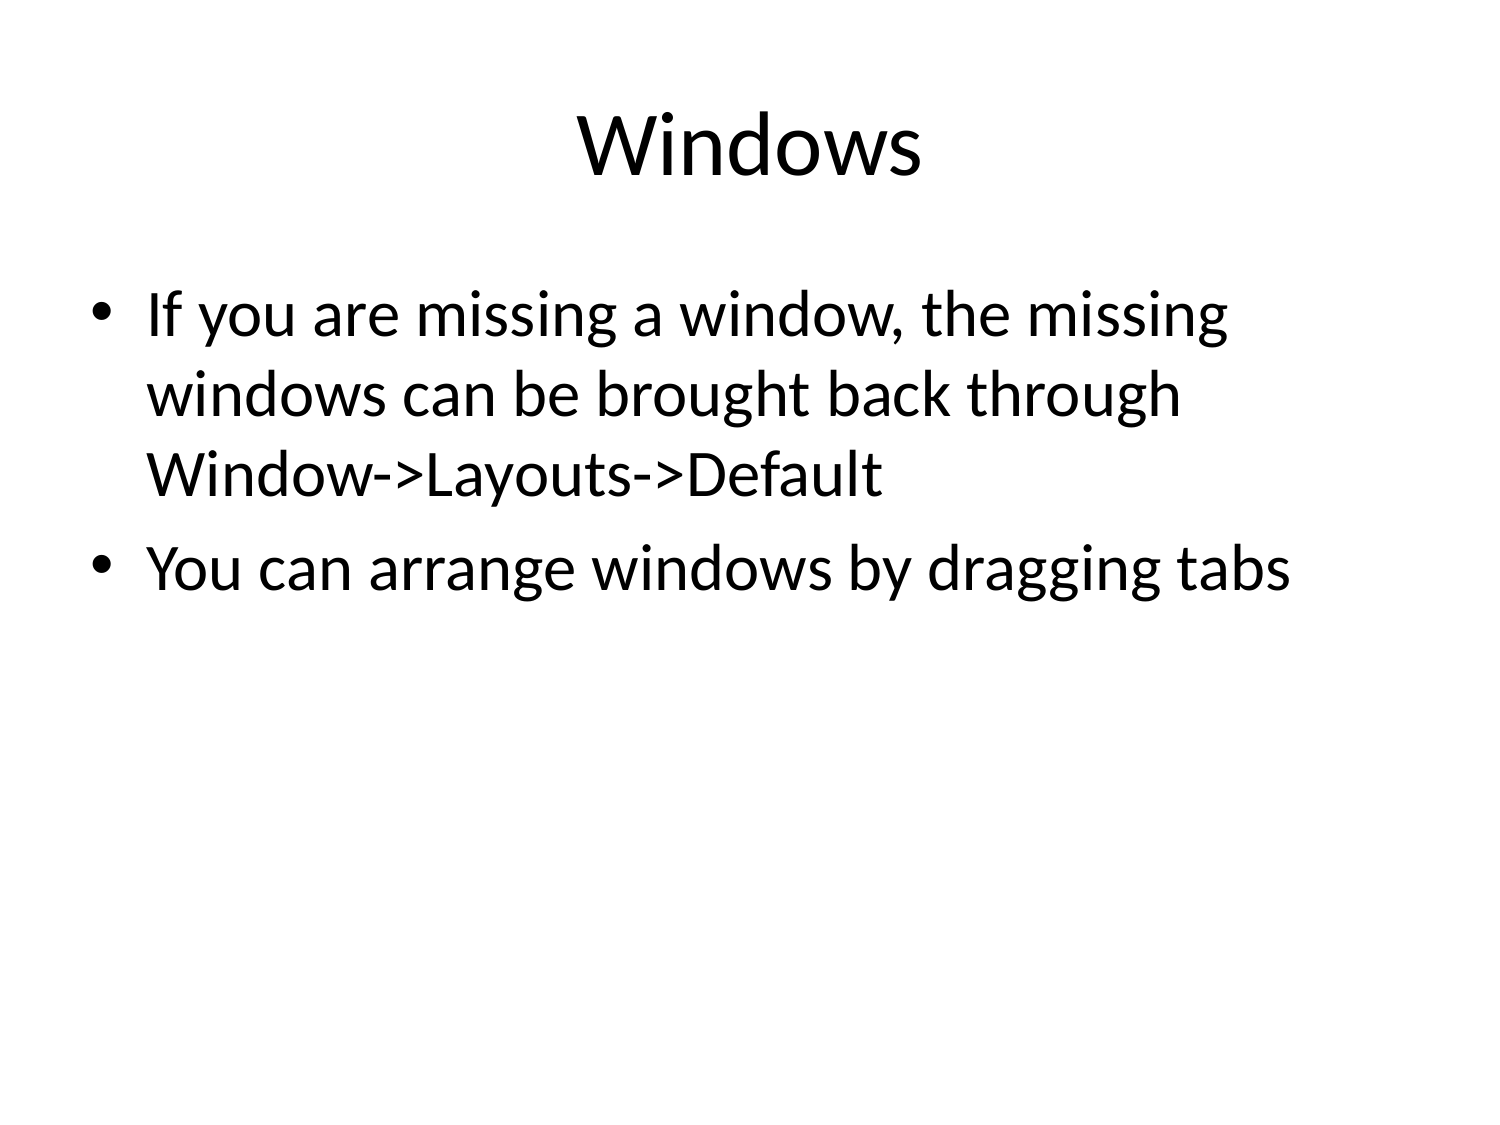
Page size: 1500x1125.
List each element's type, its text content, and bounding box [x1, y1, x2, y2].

title Windows [75, 45, 1425, 233]
list If you are missing a window, the missing windows can be brought back through Window->Layouts->Default You can arrange windows by dragging tabs [75, 262, 1425, 1005]
